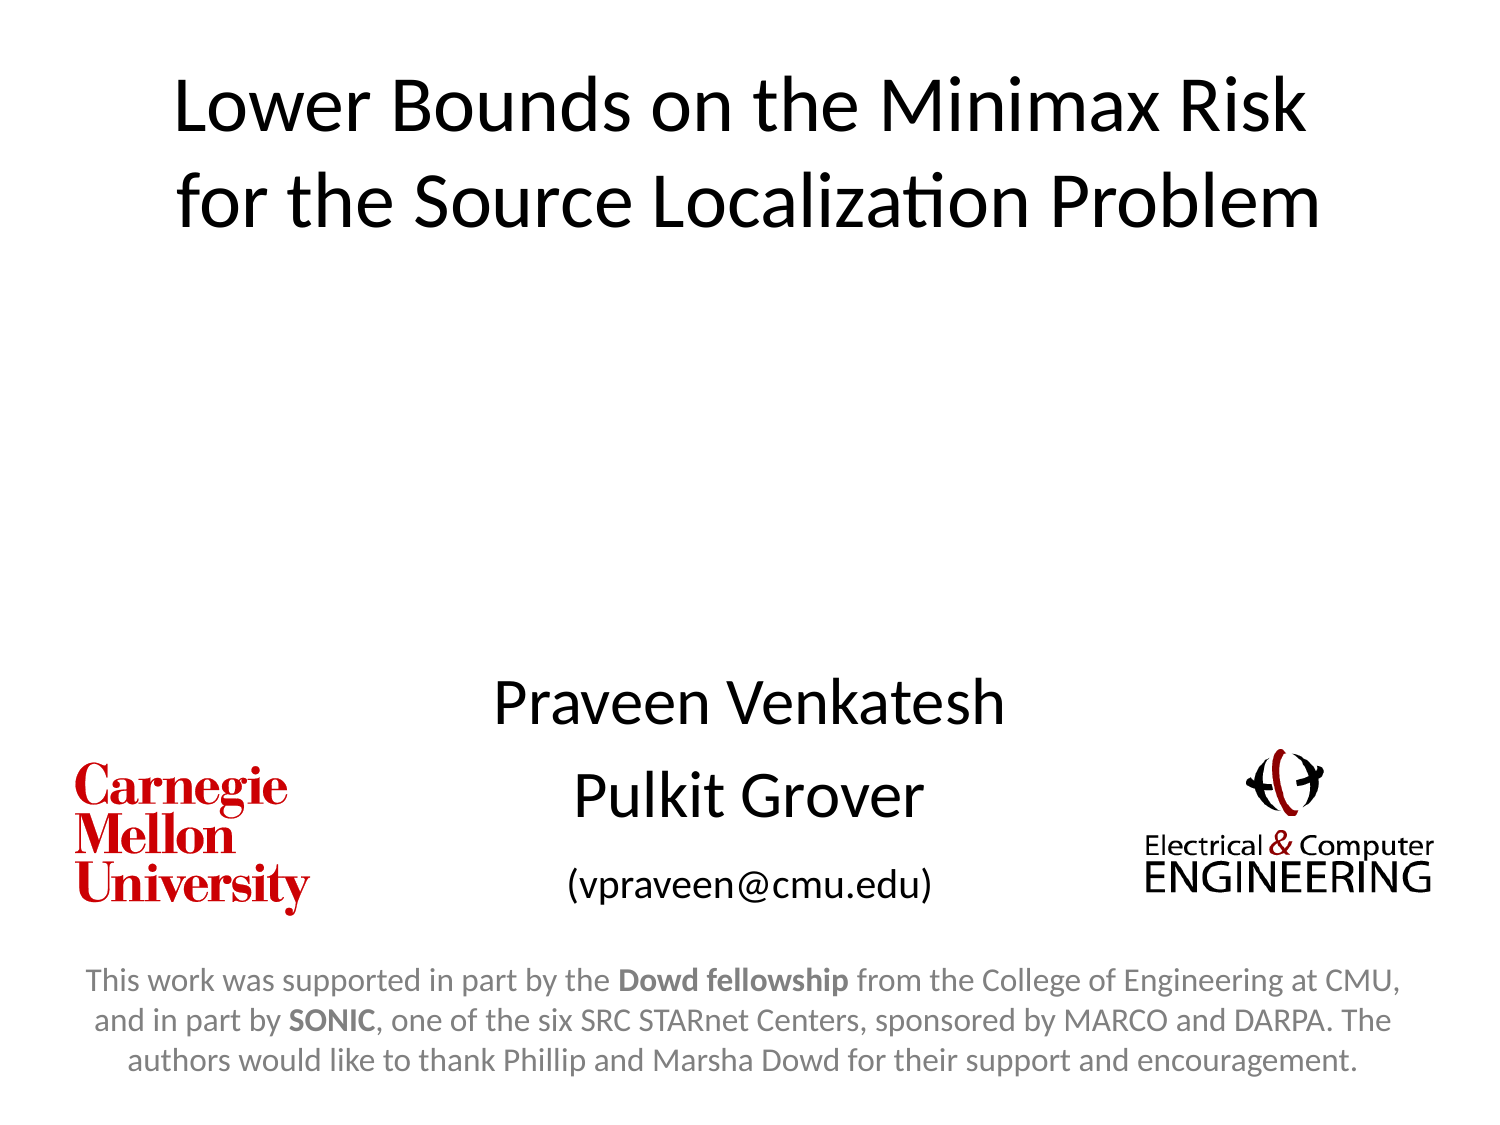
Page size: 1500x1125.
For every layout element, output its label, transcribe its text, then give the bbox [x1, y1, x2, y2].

title Lower Bounds on the Minimax Risk for the Source Localization Problem [112, 12, 1388, 282]
text_box (vpraveen@cmu.edu) [551, 849, 949, 915]
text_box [1139, 733, 1440, 899]
text_box This work was supported in part by the Dowd fellowship from the College of Engineering at CMU, and in part by SONIC, one of the six SRC STARnet Centers, sponsored by MARCO and DARPA. The authors would like to thank Phillip and Marsha Dowd for their support and encouragement. [62, 951, 1425, 1086]
picture [74, 762, 312, 916]
subtitle Praveen Venkatesh Pulkit Grover [225, 650, 1275, 850]
